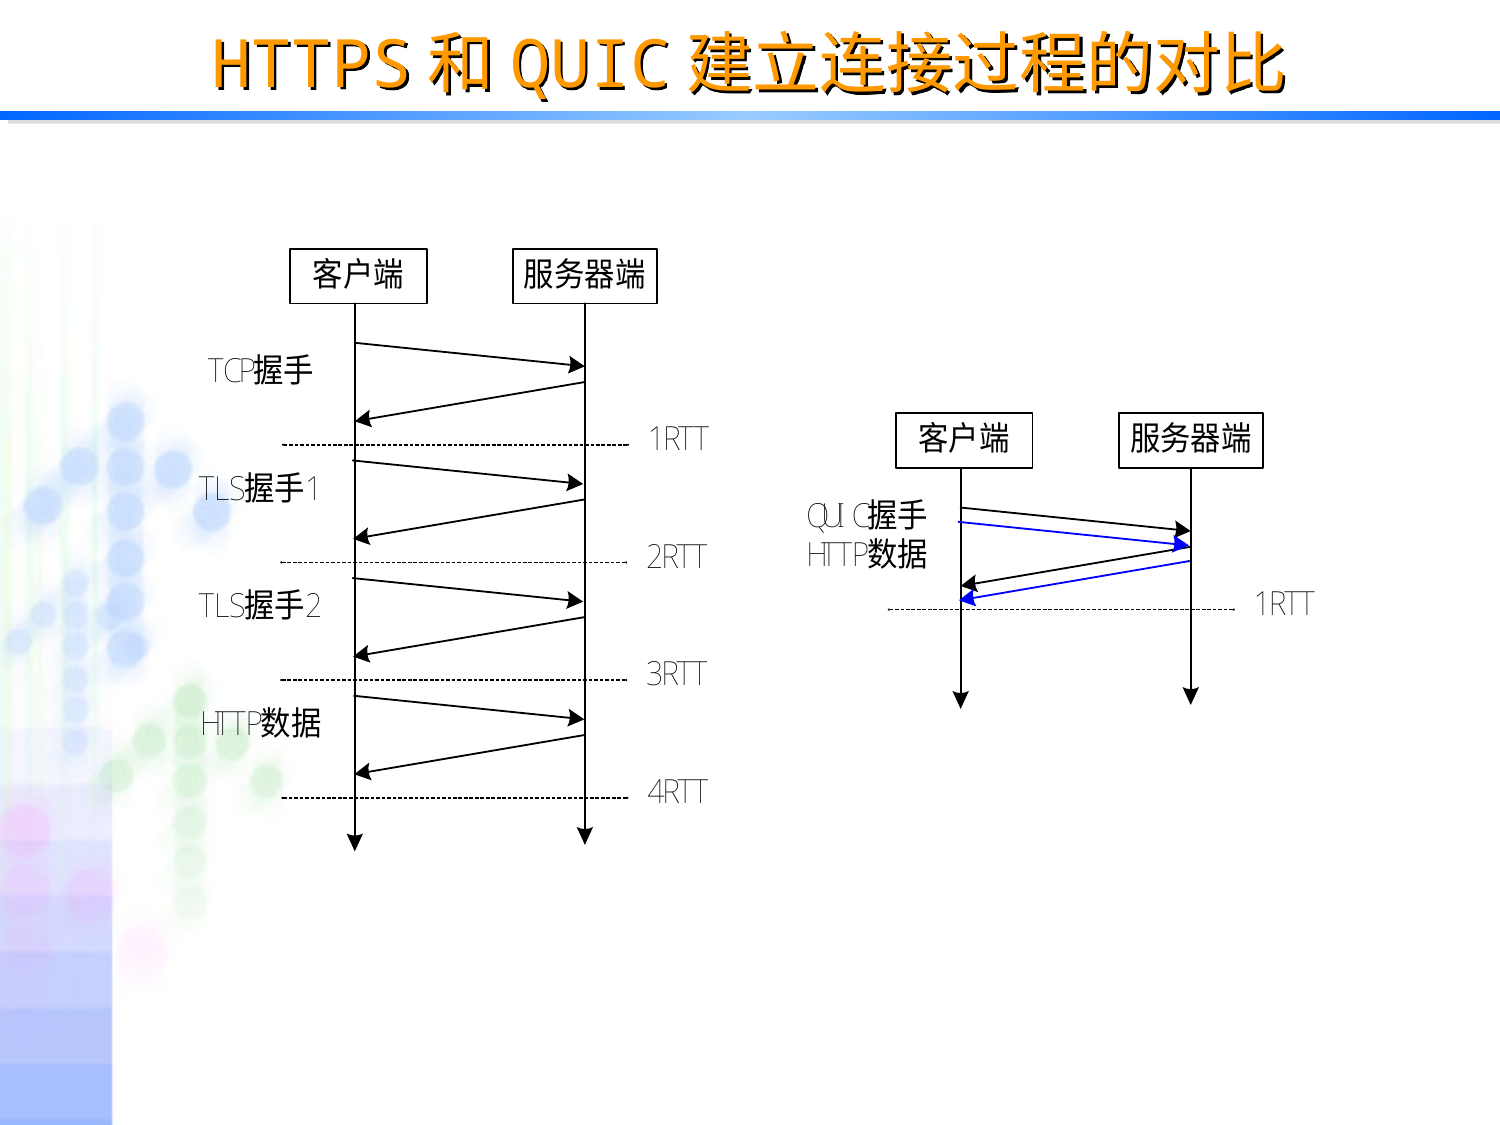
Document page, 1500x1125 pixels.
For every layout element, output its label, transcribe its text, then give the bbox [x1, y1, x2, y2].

title HTTPS和QUIC建立连接过程的对比 [117, 1, 1381, 120]
picture [0, 0, 1500, 112]
picture [0, 119, 1500, 1125]
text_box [182, 243, 1331, 875]
